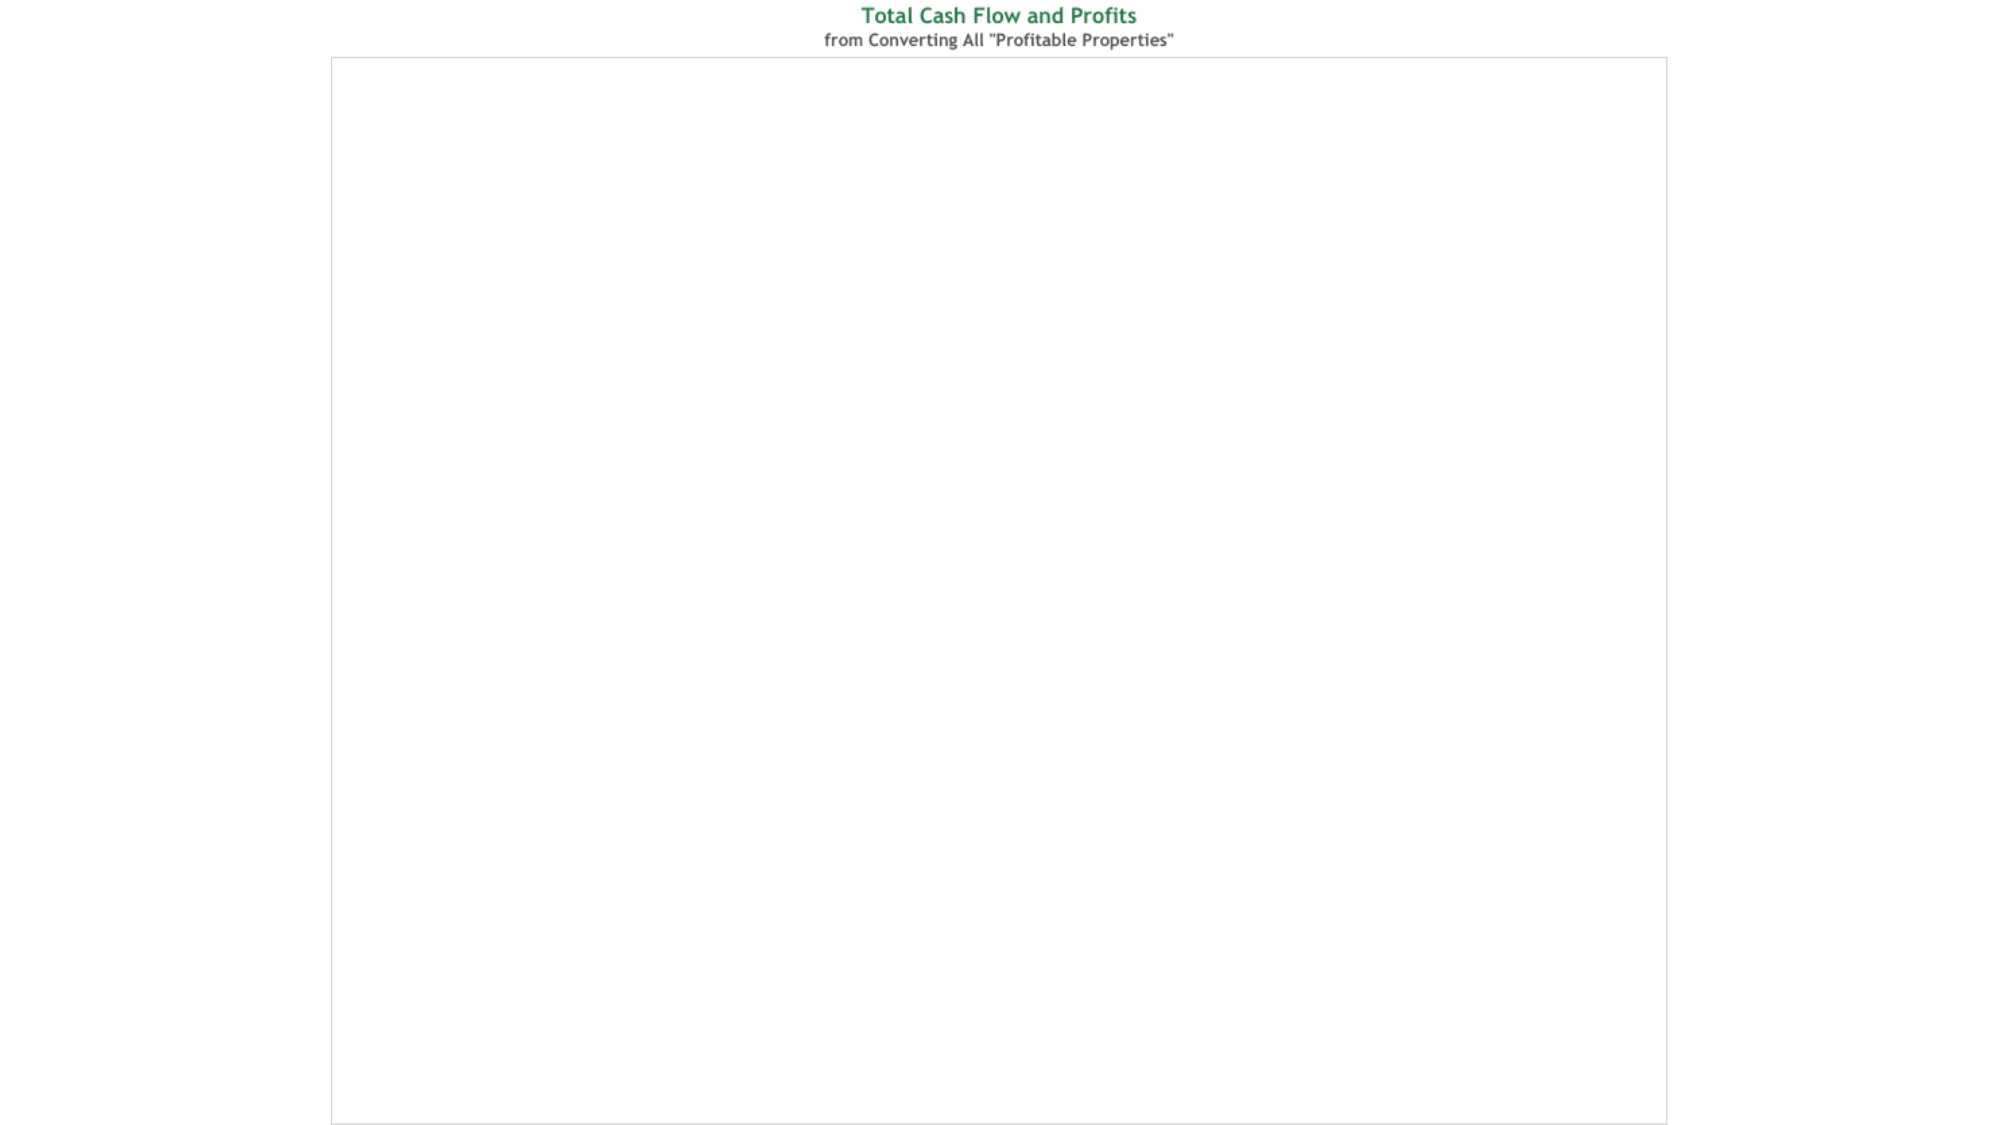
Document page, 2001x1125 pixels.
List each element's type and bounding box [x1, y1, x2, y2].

picture [331, 0, 1669, 1125]
